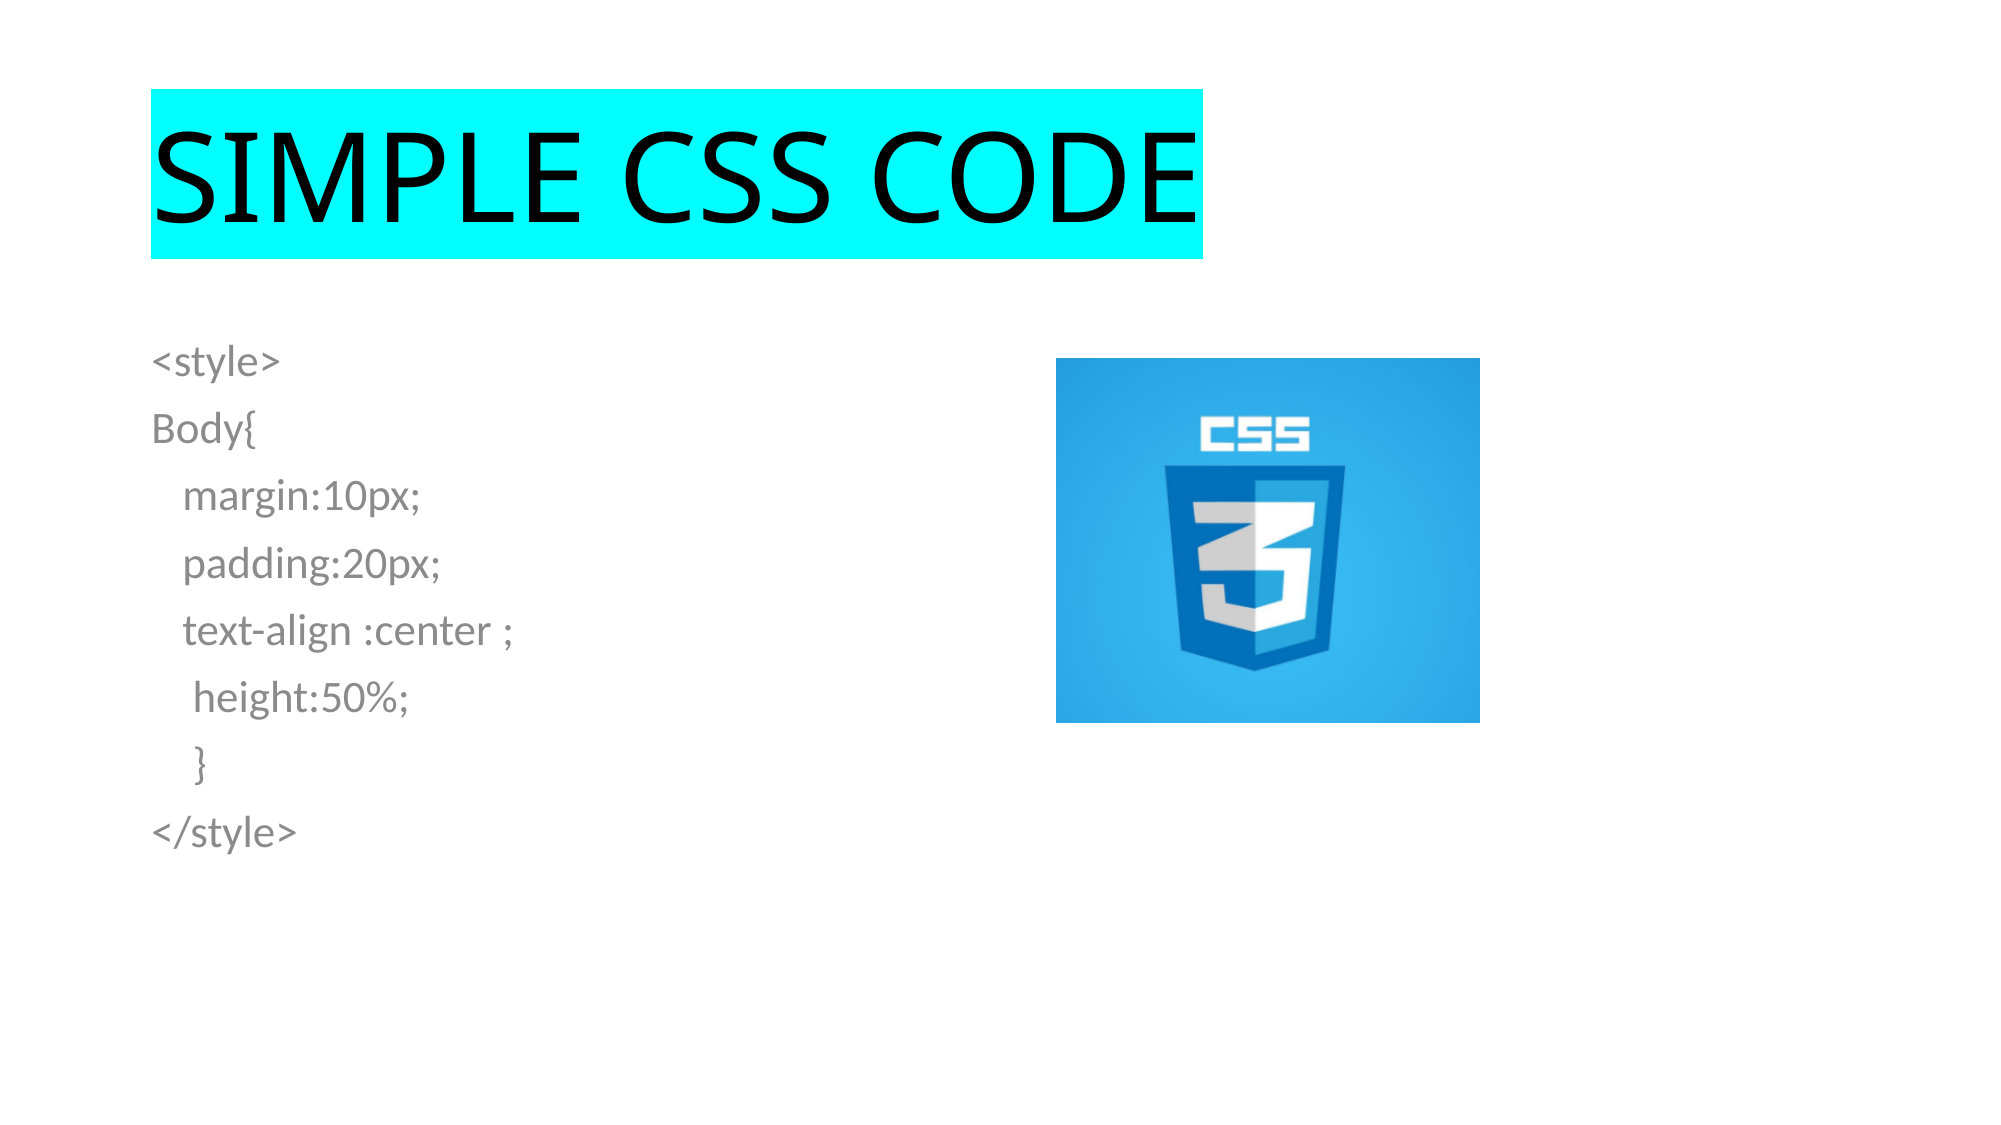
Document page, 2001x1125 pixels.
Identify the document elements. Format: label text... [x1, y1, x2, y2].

picture [1056, 358, 1480, 723]
title SIMPLE CSS CODE [136, 88, 1862, 258]
list <style> Body{ margin:10px; padding:20px; text-align :center ; height:50%; } </style> [136, 329, 1862, 999]
